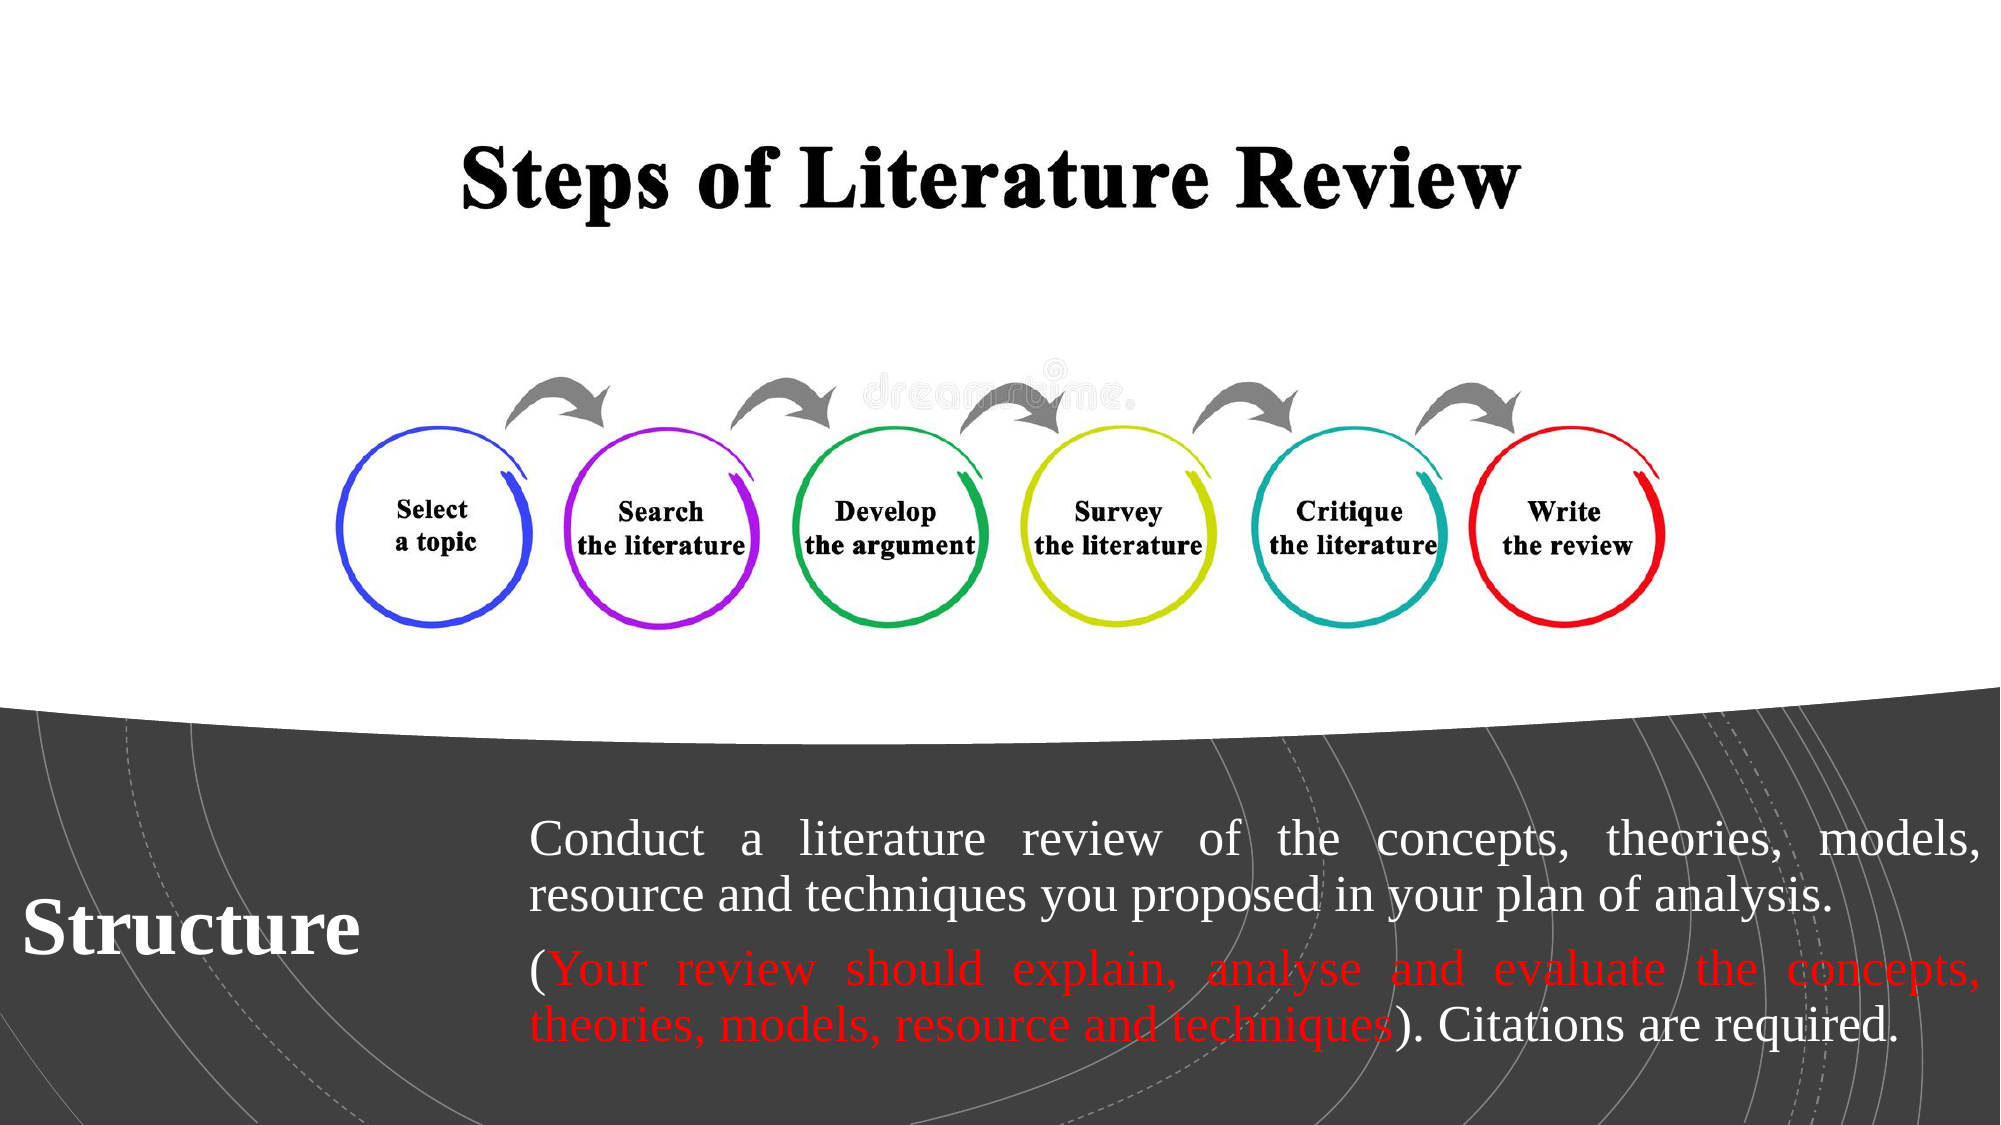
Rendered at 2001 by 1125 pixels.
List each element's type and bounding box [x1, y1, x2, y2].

picture [298, 110, 1703, 662]
text_box [0, 0, 1999, 1125]
